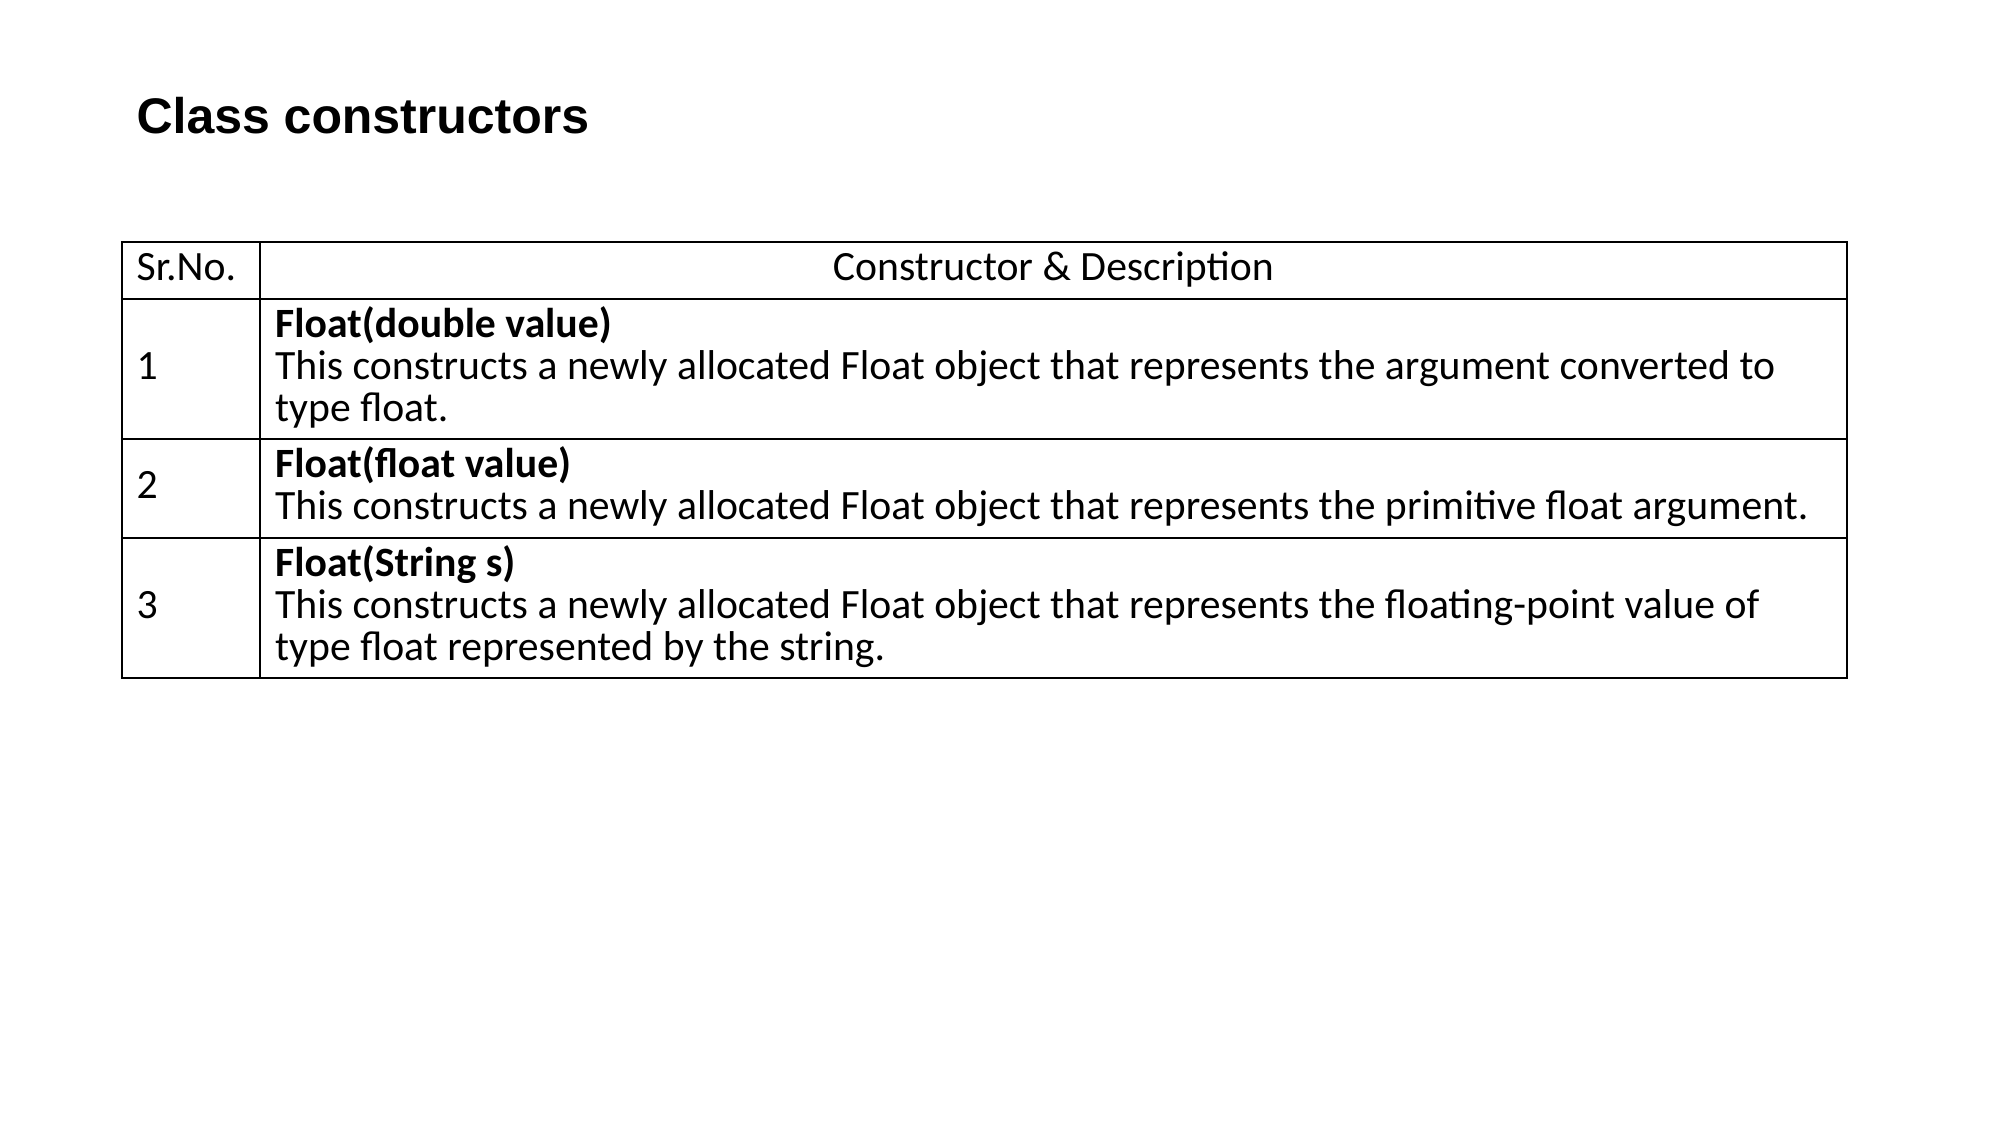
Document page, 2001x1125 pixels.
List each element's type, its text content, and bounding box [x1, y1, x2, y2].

table_cell 3 [123, 539, 259, 677]
table_cell 1 [123, 300, 259, 438]
table_header Sr.No. [123, 243, 259, 298]
table_cell Float(String s) This constructs a newly allocated Float object that represents the floating-point value of type float represented by the string. [261, 539, 1846, 677]
table_header Constructor & Description [261, 243, 1846, 298]
text_box Class constructors [121, 76, 920, 151]
table_cell 2 [123, 440, 259, 537]
table_cell Float(double value) This constructs a newly allocated Float object that represents the argument converted to type float. [261, 300, 1846, 438]
table_cell Float(float value) This constructs a newly allocated Float object that represents the primitive float argument. [261, 440, 1846, 537]
